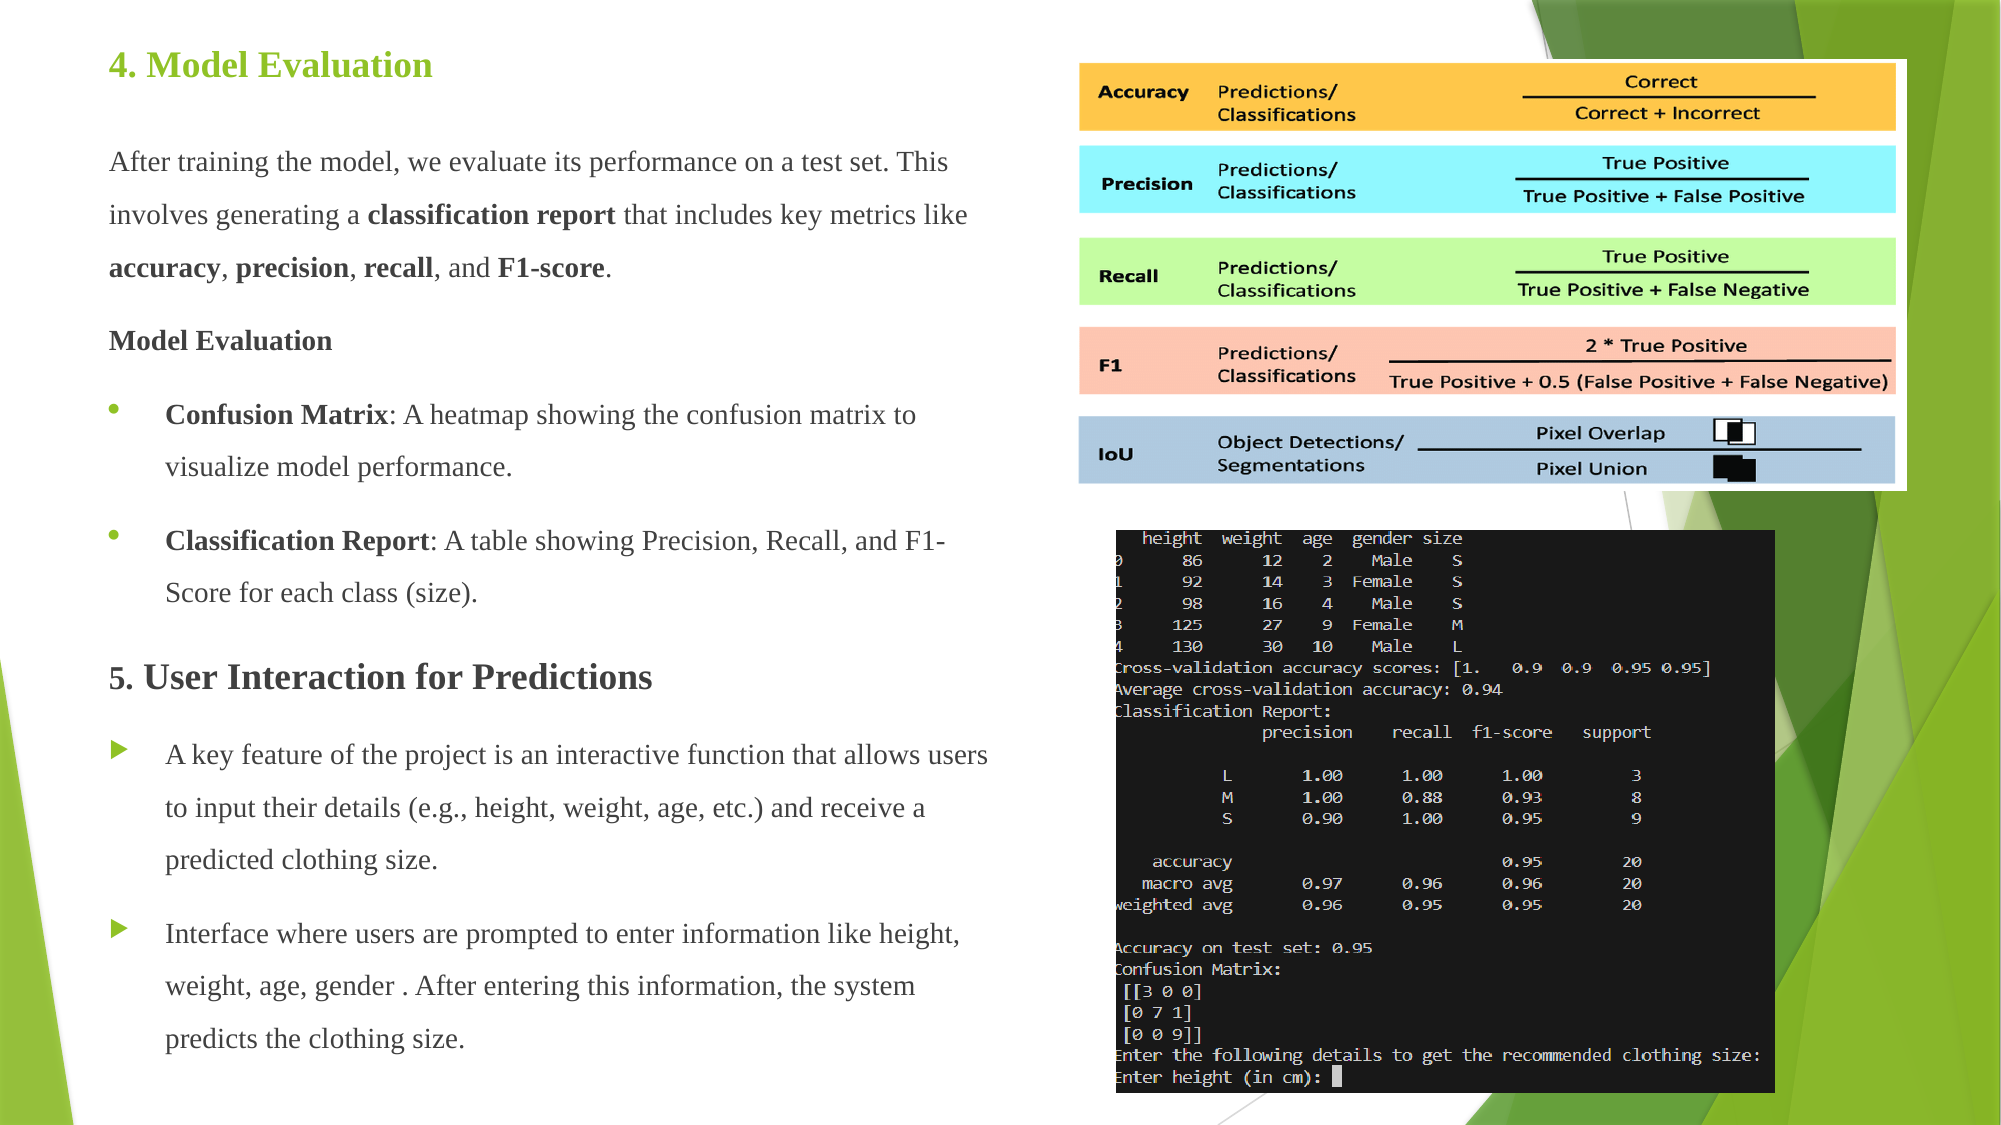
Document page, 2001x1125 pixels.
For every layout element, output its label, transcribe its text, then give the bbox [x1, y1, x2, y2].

list After training the model, we evaluate its performance on a test set. This involves generating a classification report that includes key metrics like accuracy, precision, recall, and F1-score. Model Evaluation Confusion Matrix: A heatmap showing the confusion matrix to visualize model performance. Classification Report: A table showing Precision, Recall, and F1-Score for each class (size). 5. User Interaction for Predictions A key feature of the project is an interactive function that allows users to input their details (e.g., height, weight, age, etc.) and receive a predicted clothing size. Interface where users are prompted to enter information like height, weight, age, gender . After entering this information, the system predicts the clothing size. [93, 117, 1018, 1125]
title 4. Model Evaluation [93, 32, 1832, 236]
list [1116, 530, 1776, 1094]
picture [1068, 59, 1907, 491]
